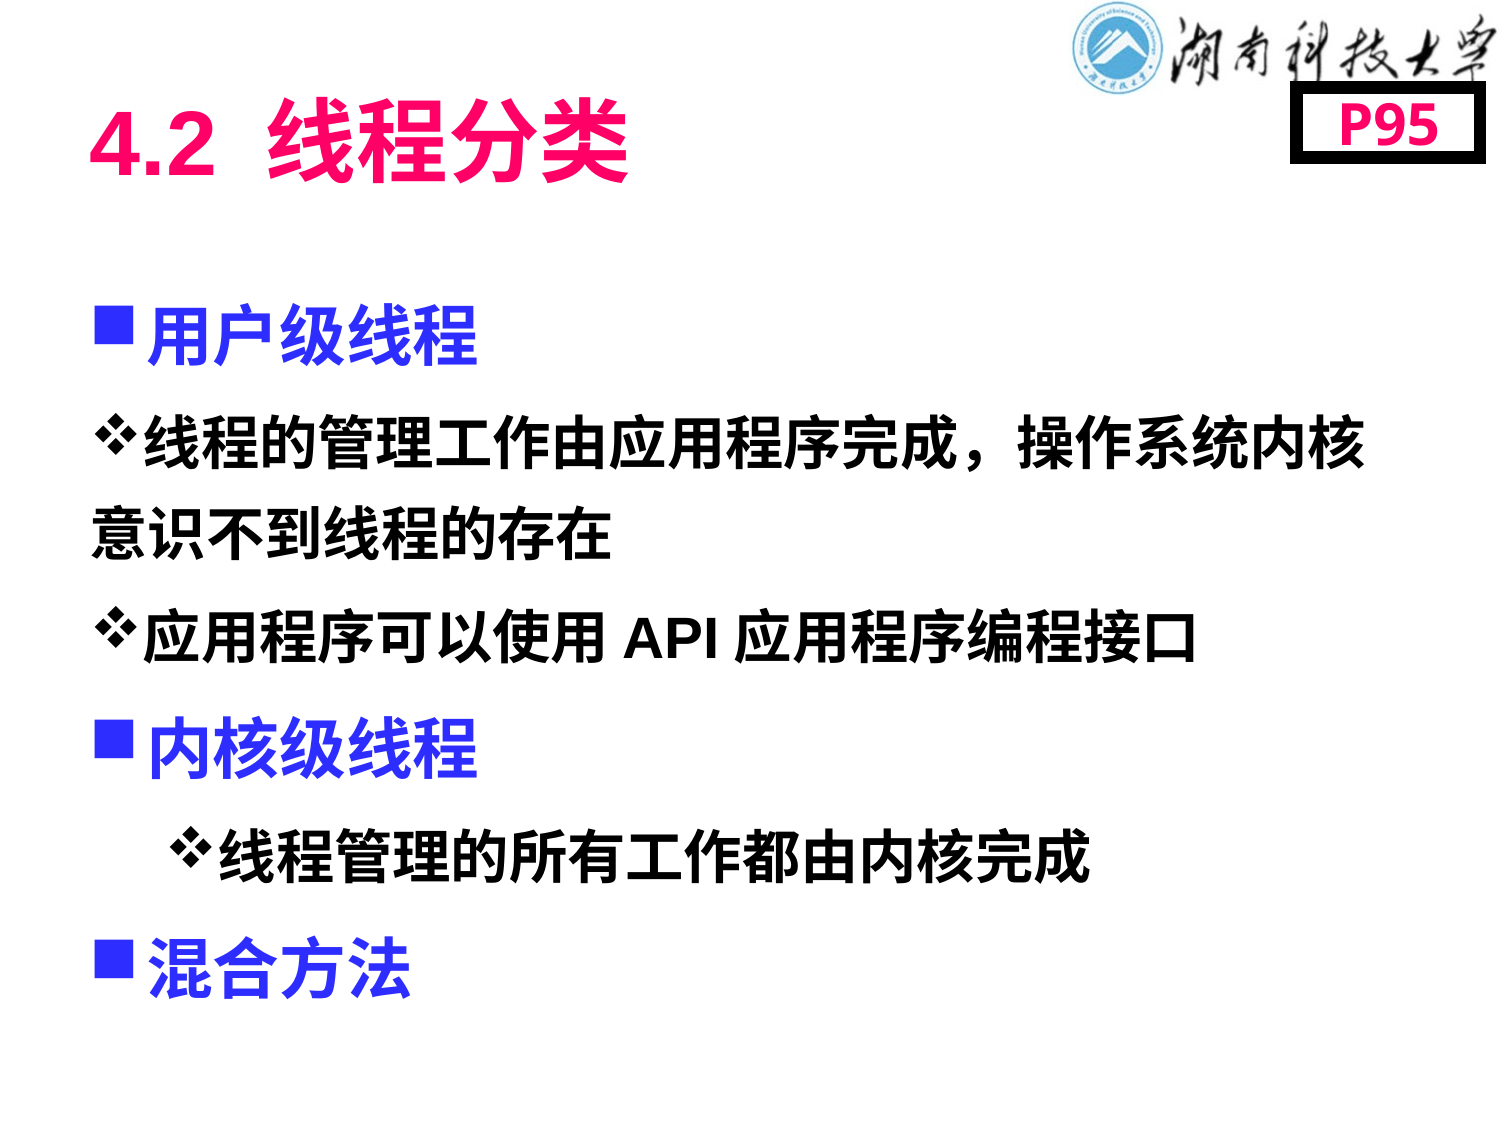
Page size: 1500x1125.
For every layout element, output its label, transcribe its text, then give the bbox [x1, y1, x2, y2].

picture [1069, 0, 1500, 97]
list 用户级线程 线程的管理工作由应用程序完成，操作系统内核意识不到线程的存在 应用程序可以使用API应用程序编程接口 内核级线程 线程管理的所有工作都由内核完成 混合方法 [74, 262, 1426, 1006]
title 4.2 线程分类 [74, 44, 1426, 233]
text_box P95 [1296, 87, 1481, 158]
